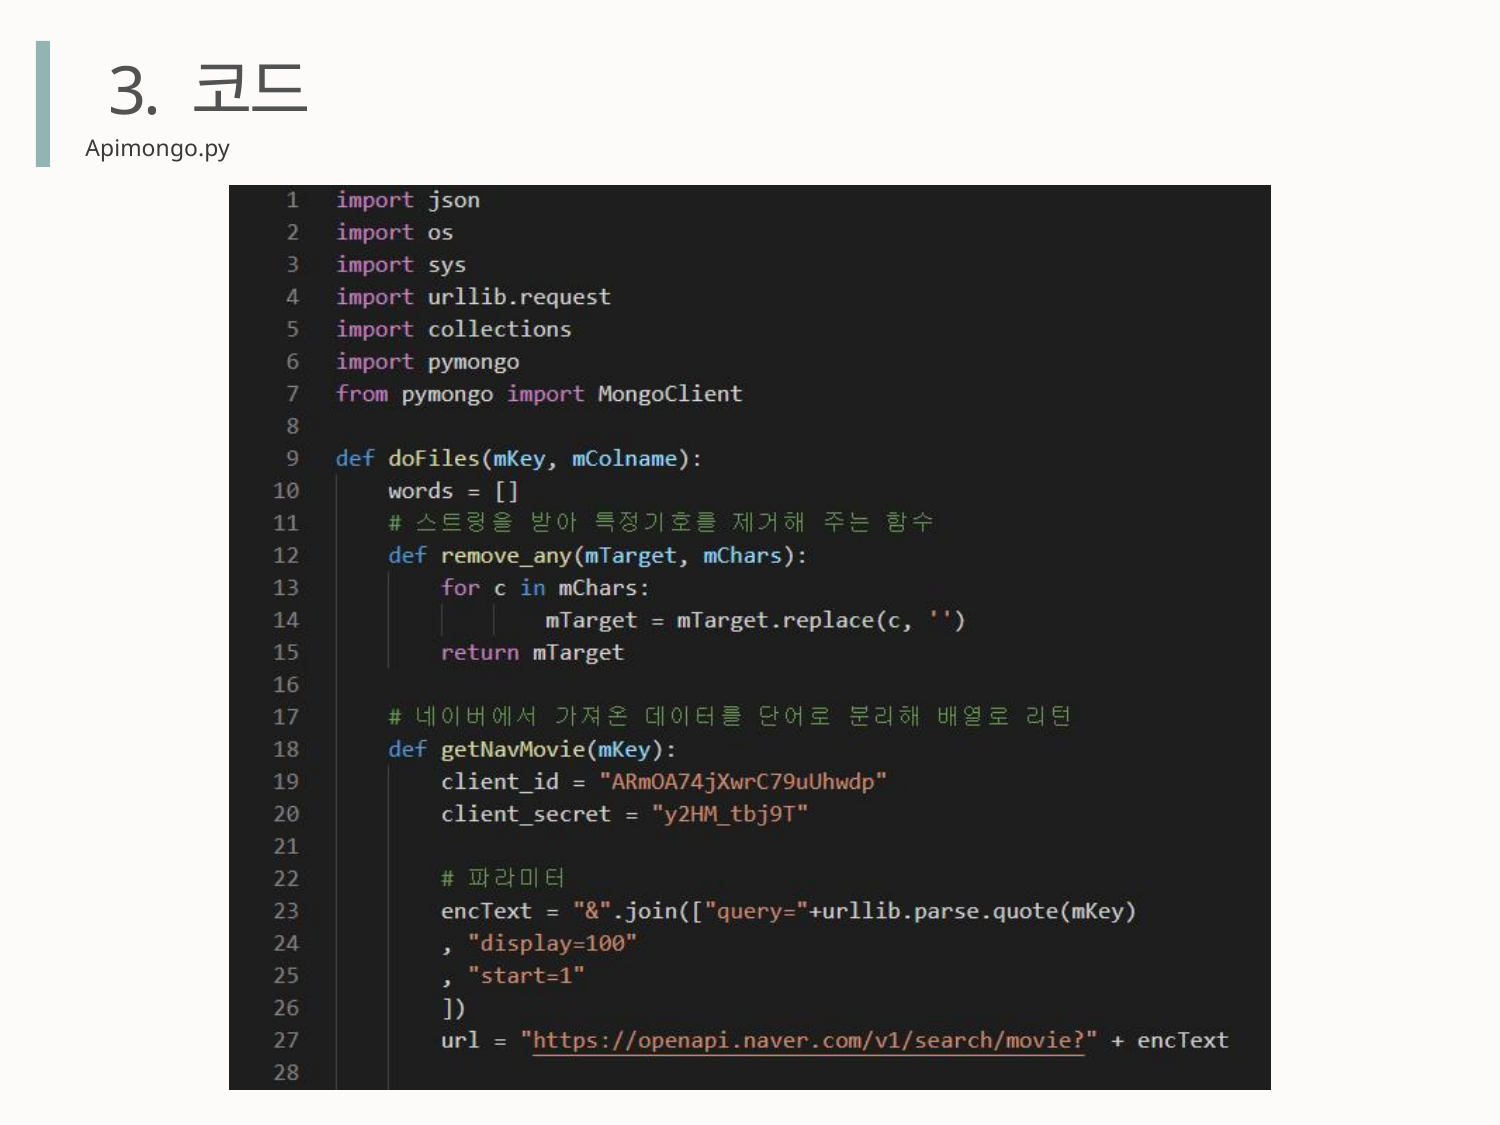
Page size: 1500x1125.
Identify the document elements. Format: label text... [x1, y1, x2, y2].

text_box 3. 코드 [93, 40, 342, 136]
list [229, 185, 1271, 1090]
text_box Apimongo.py [70, 125, 246, 168]
text_box [35, 40, 51, 168]
